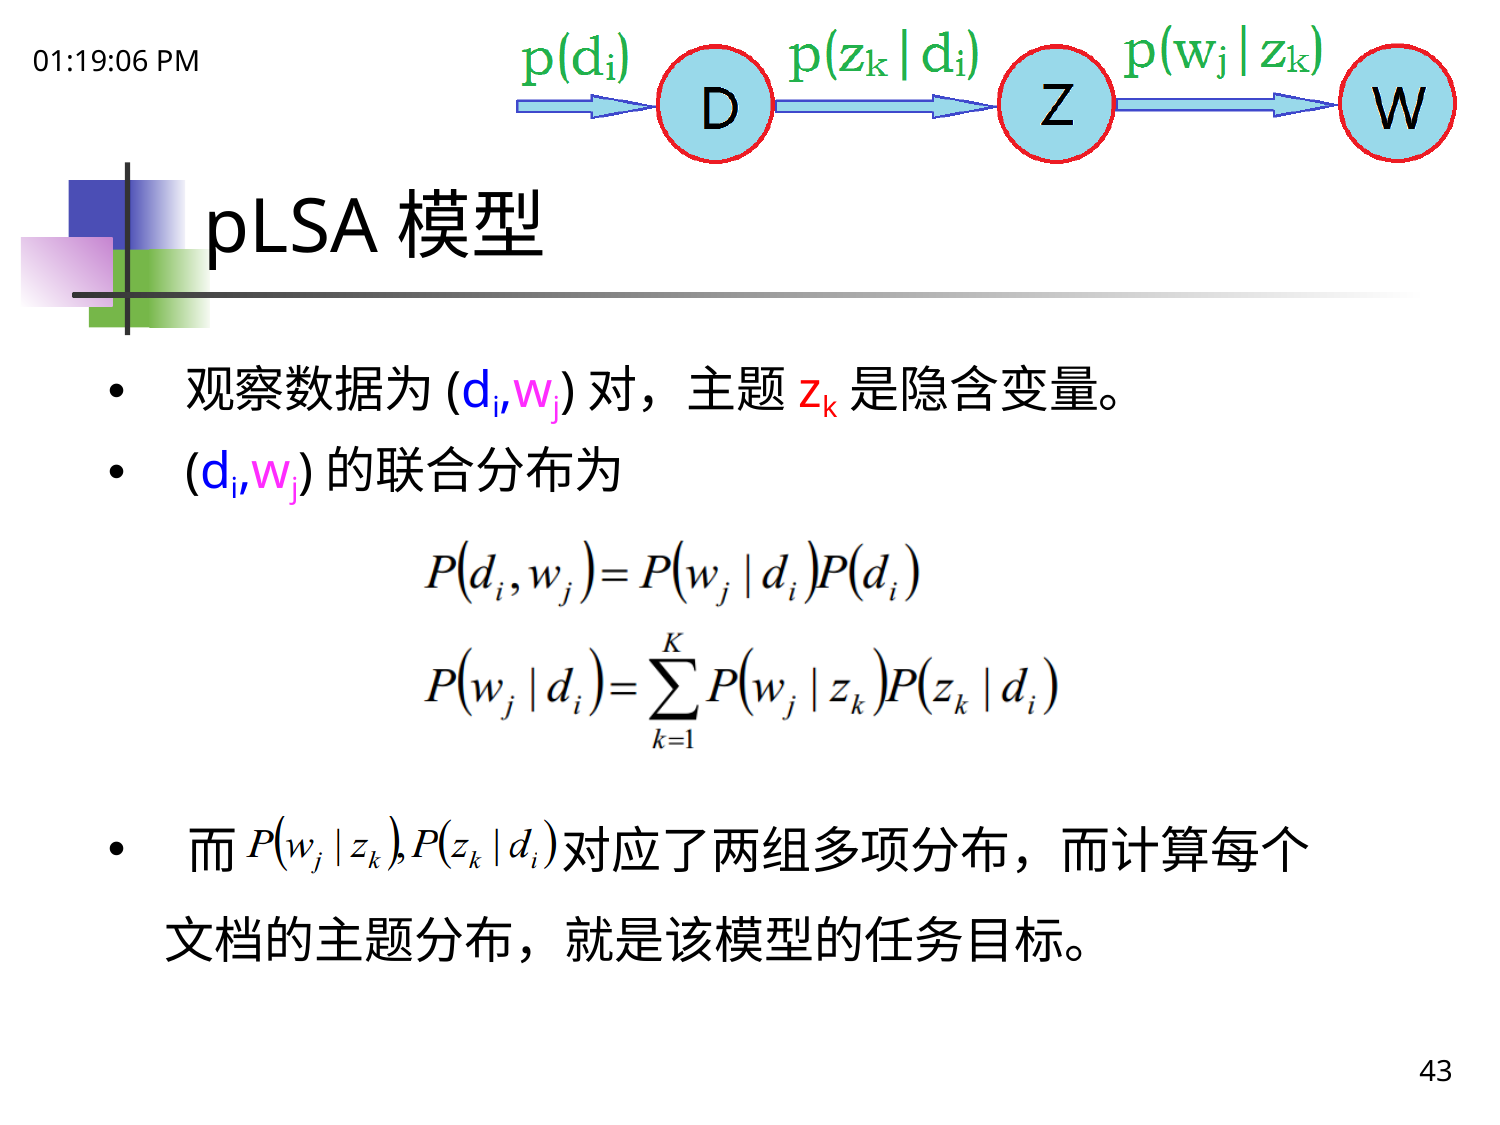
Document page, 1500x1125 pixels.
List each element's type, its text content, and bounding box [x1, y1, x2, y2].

text_box 而 对应了两组多项分布，而计算每个文档的主题分布，就是该模型的任务目标。 [105, 786, 1360, 1061]
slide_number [17, 15, 331, 90]
text_box [513, 19, 1459, 167]
picture [241, 810, 562, 876]
slide_number 43 [1155, 1024, 1468, 1100]
text_box 观察数据为(di,wj)对，主题zk是隐含变量。 (di,wj)的联合分布为 [105, 340, 1331, 524]
title pLSA模型 [188, 35, 1468, 275]
picture [400, 526, 1075, 754]
